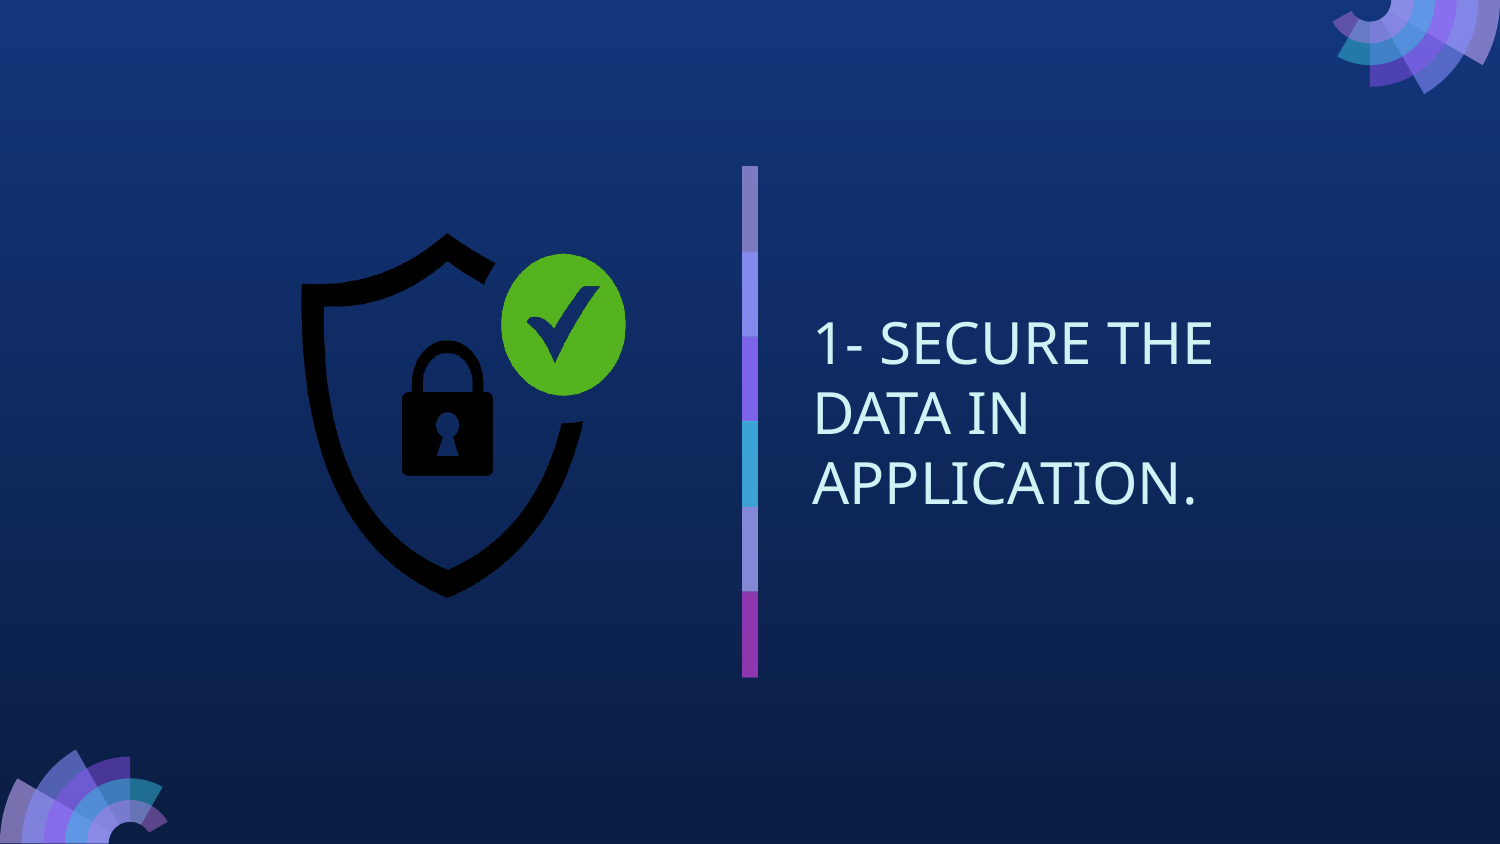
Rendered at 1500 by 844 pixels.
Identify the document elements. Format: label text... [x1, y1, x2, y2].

picture [300, 232, 626, 598]
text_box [0, 749, 168, 844]
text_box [1331, 0, 1500, 95]
title 1- SECURE THE DATA IN APPLICATION. [797, 371, 1320, 532]
